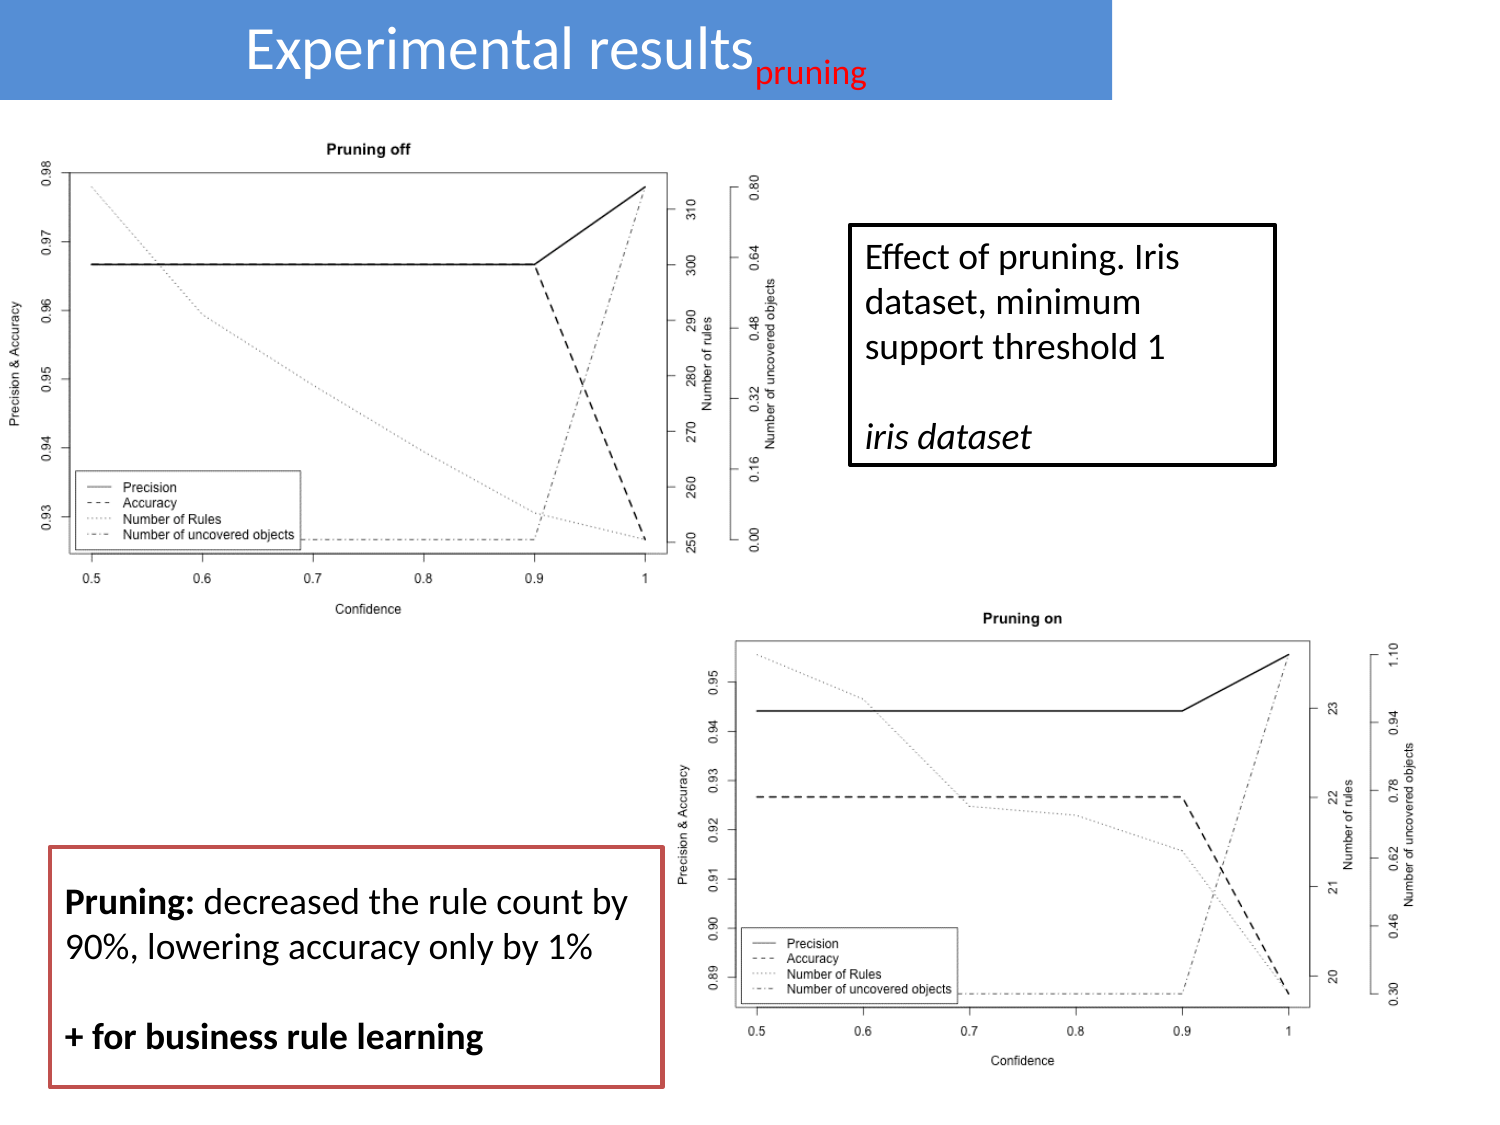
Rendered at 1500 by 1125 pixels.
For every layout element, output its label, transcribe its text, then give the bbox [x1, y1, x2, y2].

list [5, 124, 798, 651]
text_box Pruning: decreased the rule count by 90%, lowering accuracy only by 1% + for business rule learning [48, 845, 657, 1089]
picture [662, 594, 1463, 1100]
text_box Experimental resultspruning [0, 0, 1113, 100]
text_box Effect of pruning. Iris dataset, minimum support threshold 1 iris dataset [848, 223, 1277, 467]
